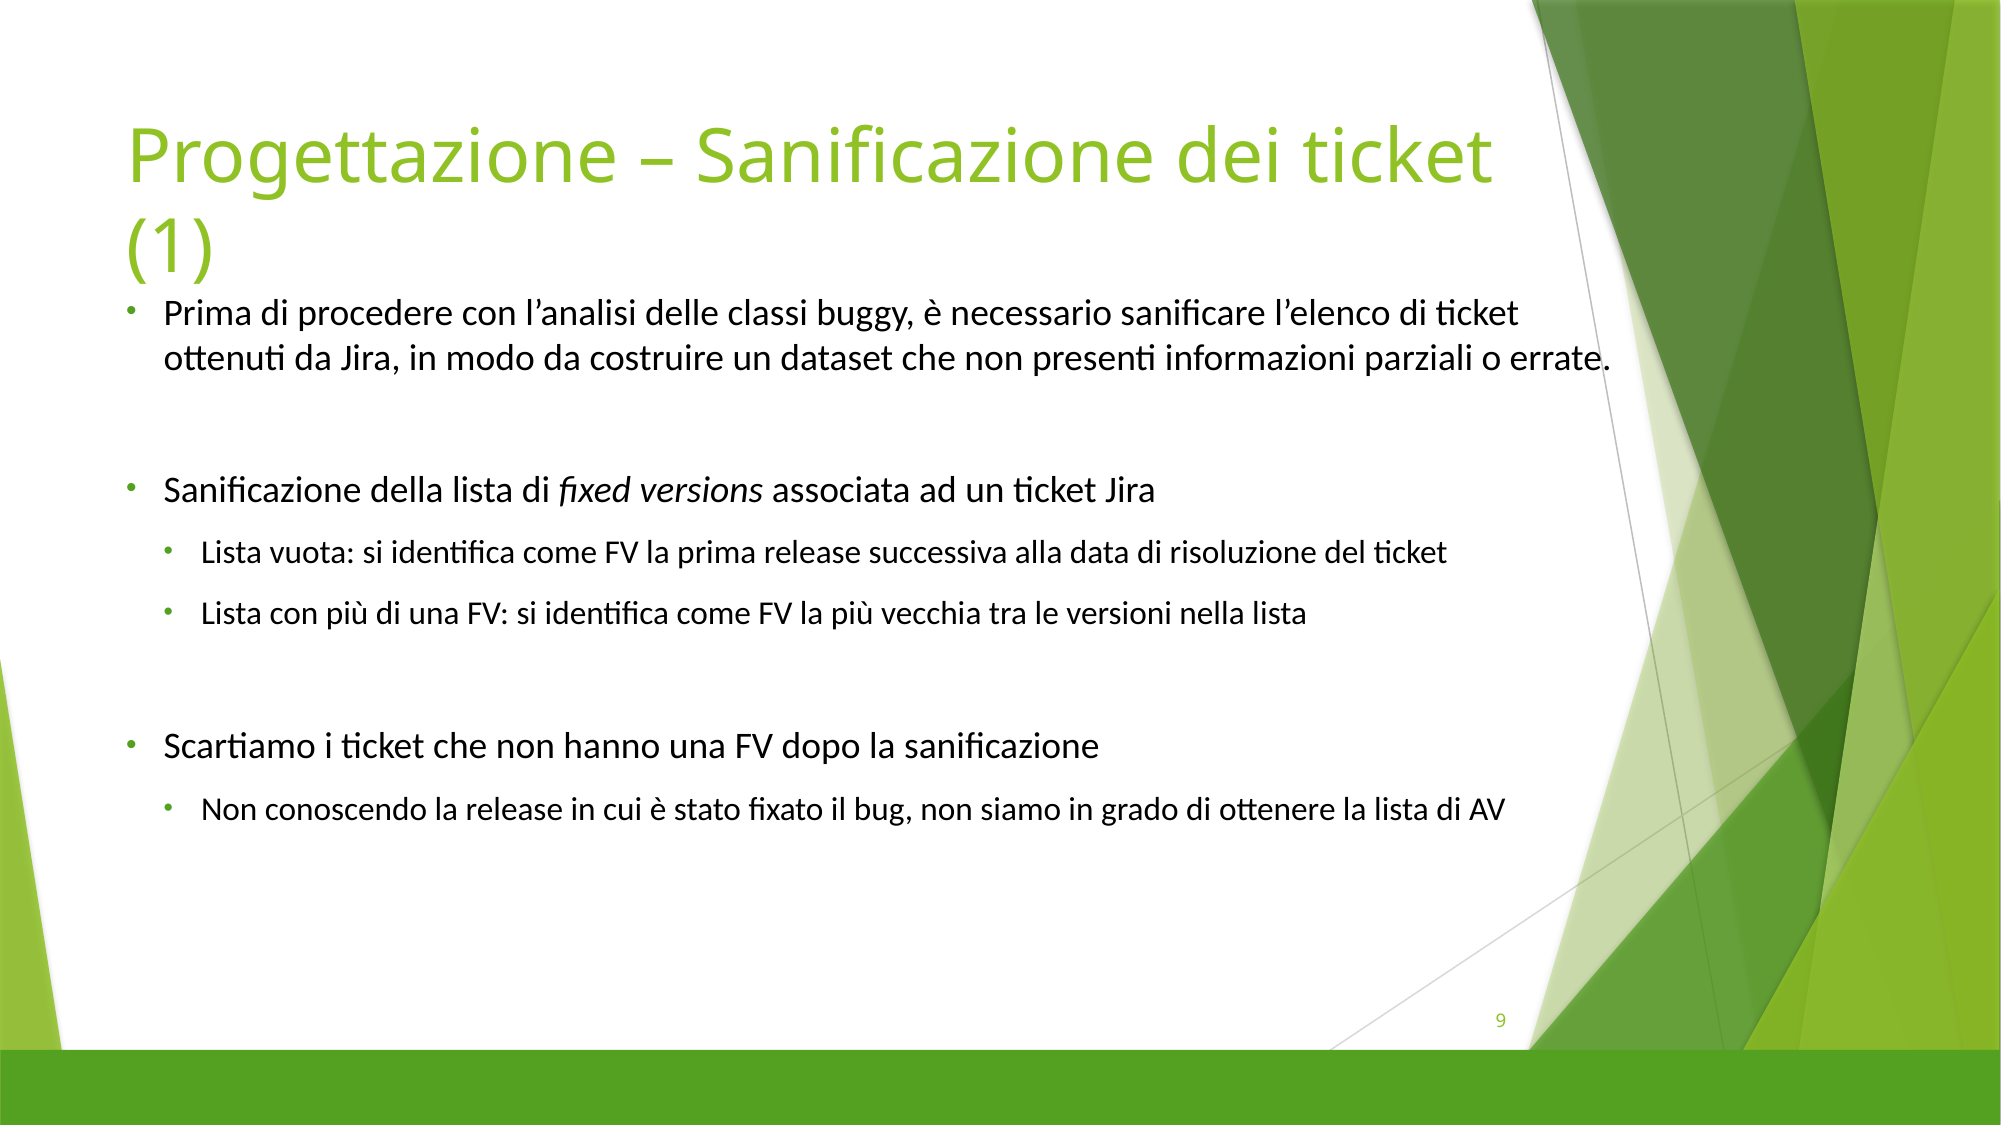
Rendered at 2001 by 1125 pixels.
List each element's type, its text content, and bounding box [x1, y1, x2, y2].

title Progettazione – Sanificazione dei ticket (1) [111, 99, 1600, 280]
slide_number 9 [1409, 991, 1522, 1051]
list Prima di procedere con l’analisi delle classi buggy, è necessario sanificare l’elenco di ticket ottenuti da Jira, in modo da costruire un dataset che non presenti informazioni parziali o errate. Sanificazione della lista di fixed versions associata ad un ticket Jira Lista vuota: si identifica come FV la prima release successiva alla data di risoluzione del ticket Lista con più di una FV: si identifica come FV la più vecchia tra le versioni nella lista Scartiamo i ticket che non hanno una FV dopo la sanificazione Non conoscendo la release in cui è stato fixato il bug, non siamo in grado di ottenere la lista di AV [111, 280, 1762, 968]
